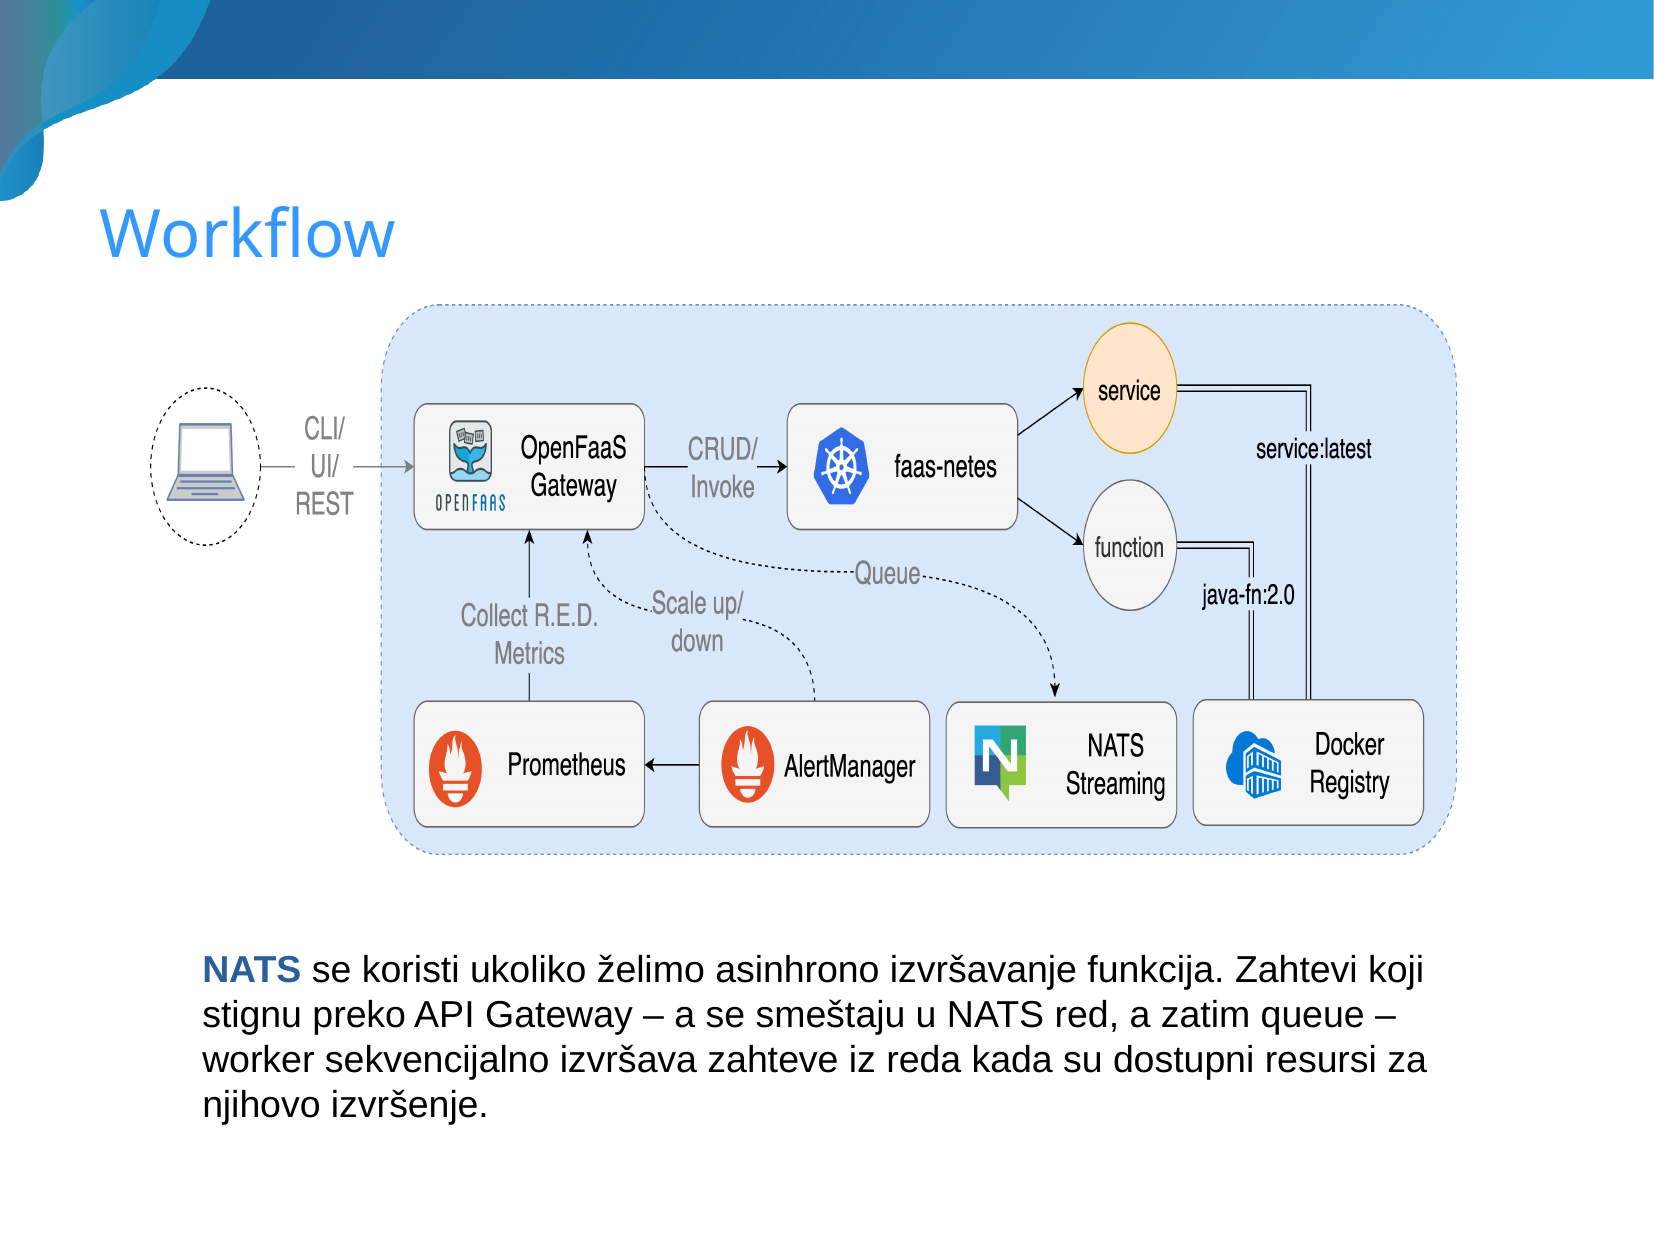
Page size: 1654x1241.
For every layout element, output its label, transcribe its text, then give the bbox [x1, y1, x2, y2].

title Workflow [82, 132, 1571, 340]
picture [0, 0, 1654, 1240]
text_box NATS se koristi ukoliko želimo asinhrono izvršavanje funkcija. Zahtevi koji stignu preko API Gateway – a se smeštaju u NATS red, a zatim queue – worker sekvencijalno izvršava zahteve iz reda kada su dostupni resursi za njihovo izvršenje. [187, 937, 1500, 1121]
